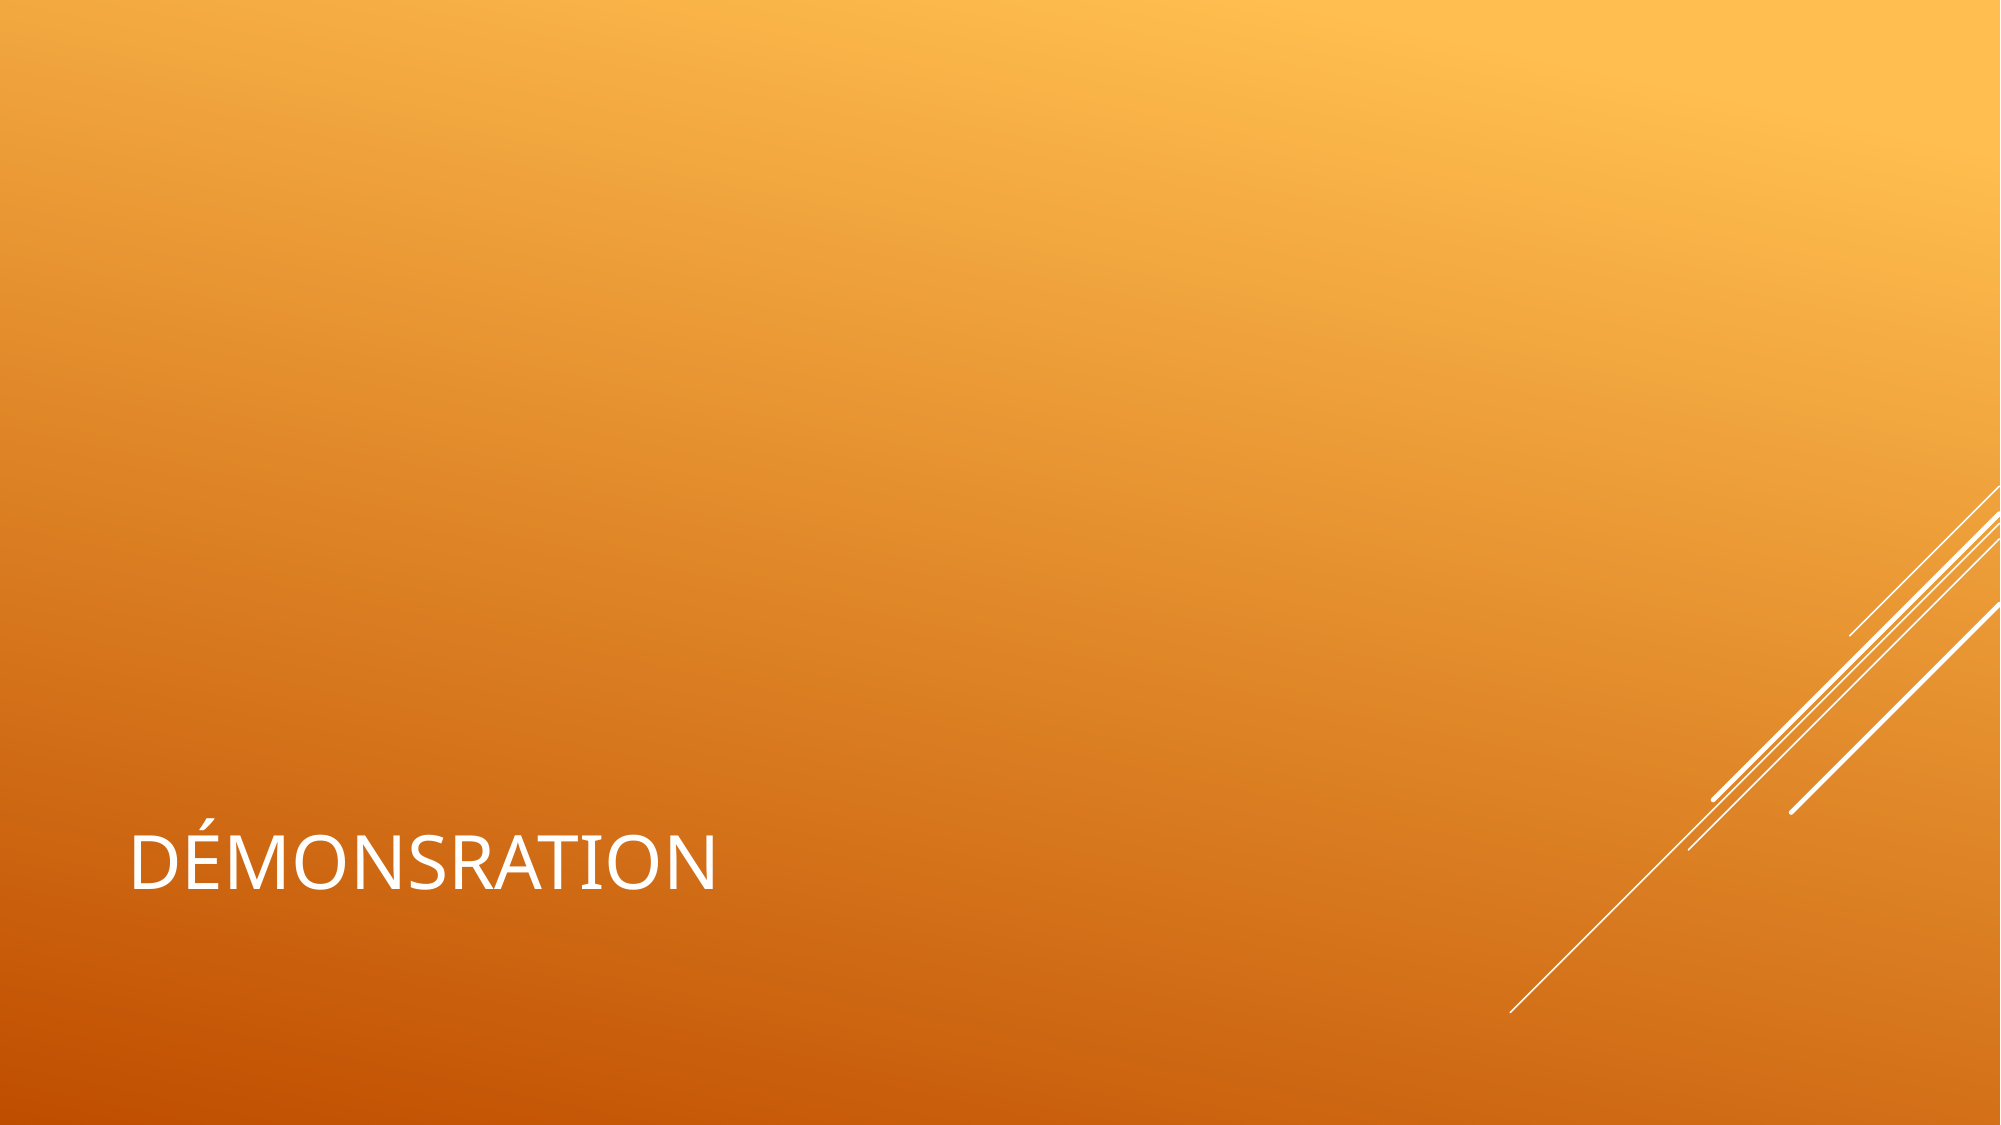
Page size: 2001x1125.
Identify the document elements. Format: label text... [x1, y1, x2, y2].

title Démonsration [112, 736, 1513, 984]
